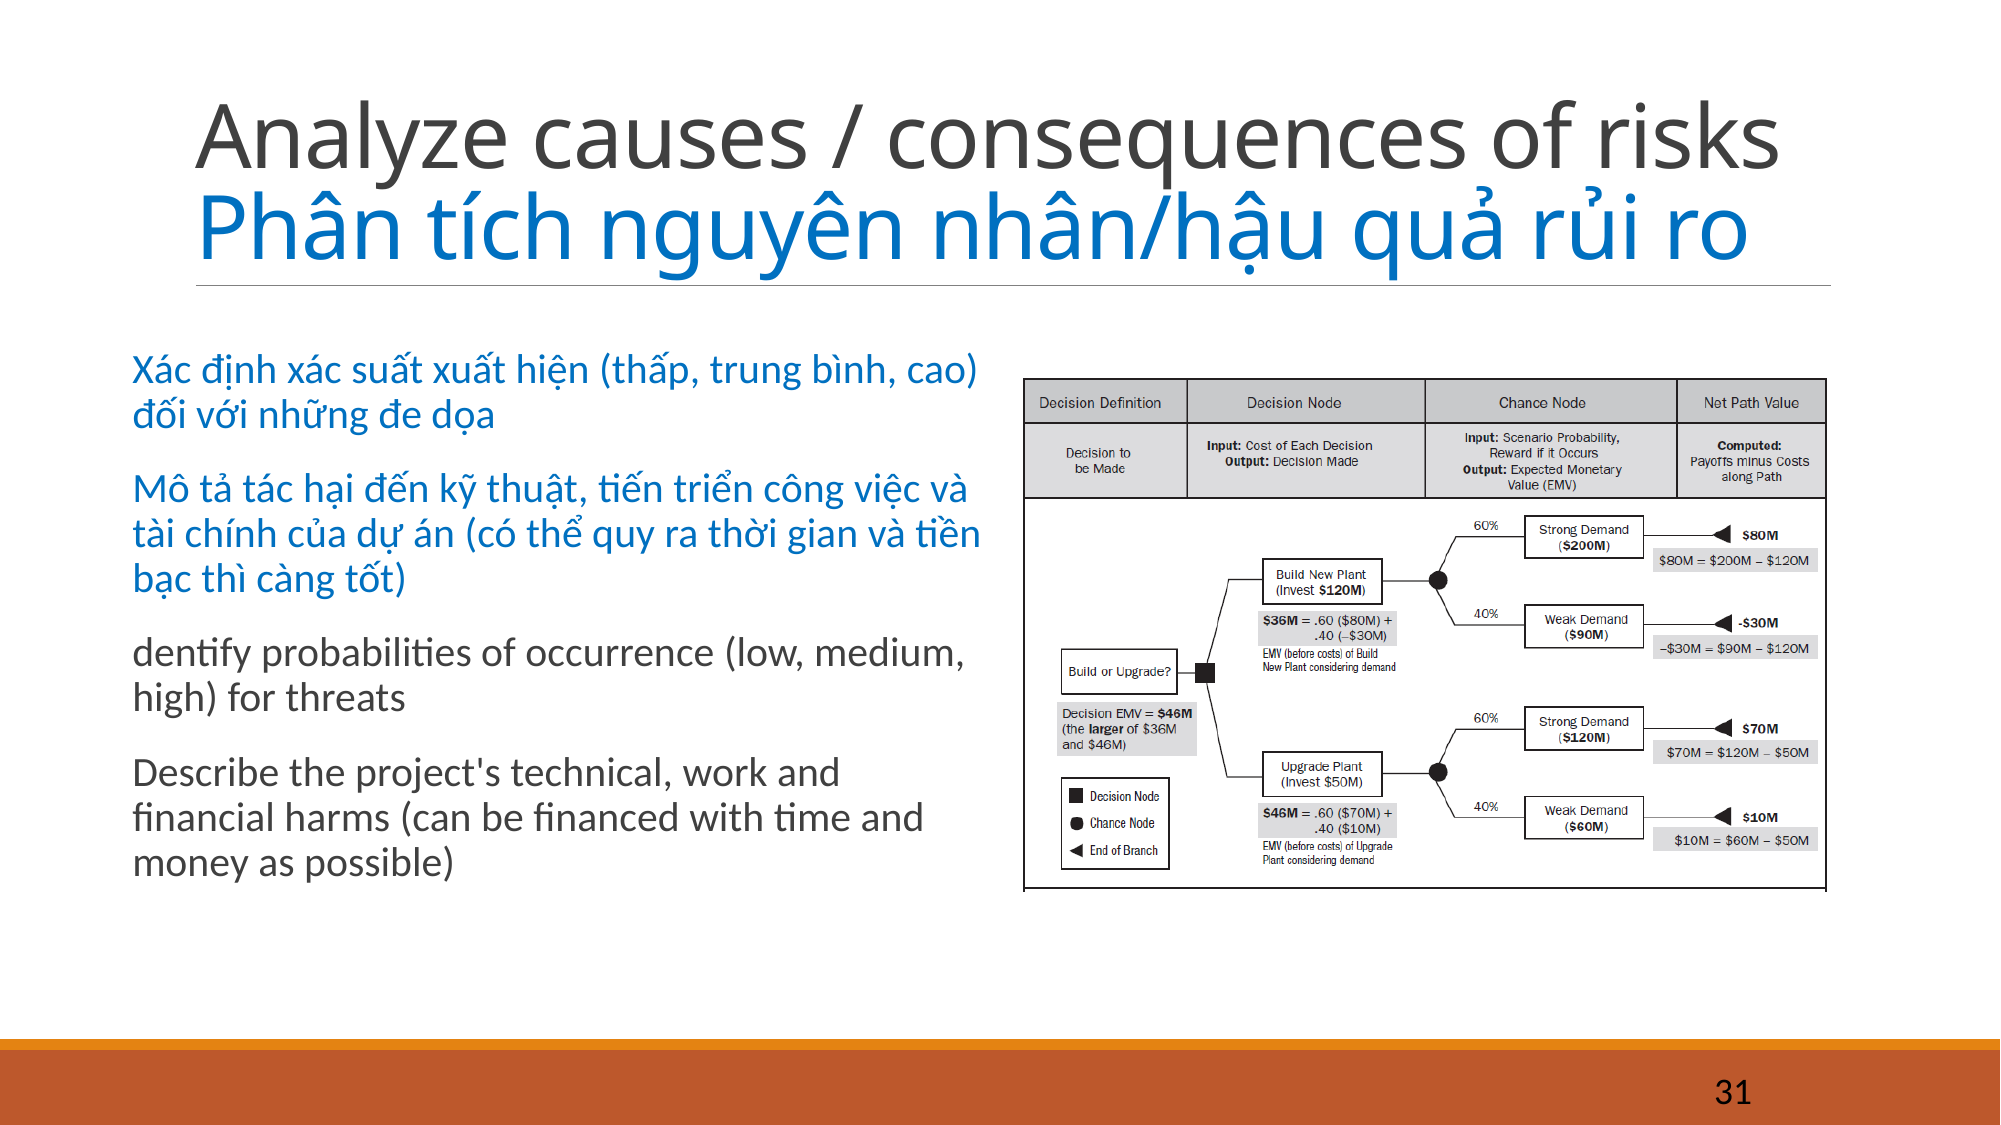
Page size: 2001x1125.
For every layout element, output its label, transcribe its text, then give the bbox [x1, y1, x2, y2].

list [1019, 373, 1831, 893]
slide_number 31 [1624, 1059, 1840, 1120]
list Xác định xác suất xuất hiện (thấp, trung bình, cao) đối với những đe dọa Mô tả tác hại đến kỹ thuật, tiến triển công việc và tài chính của dự án (có thể quy ra thời gian và tiền bạc thì càng tốt) dentify probabilities of occurrence (low, medium, high) for threats Describe the project's technical, work and financial harms (can be financed with time and money as possible) [117, 339, 990, 1033]
title Analyze causes / consequences of risks Phân tích nguyên nhân/hậu quả rủi ro [180, 47, 1830, 285]
